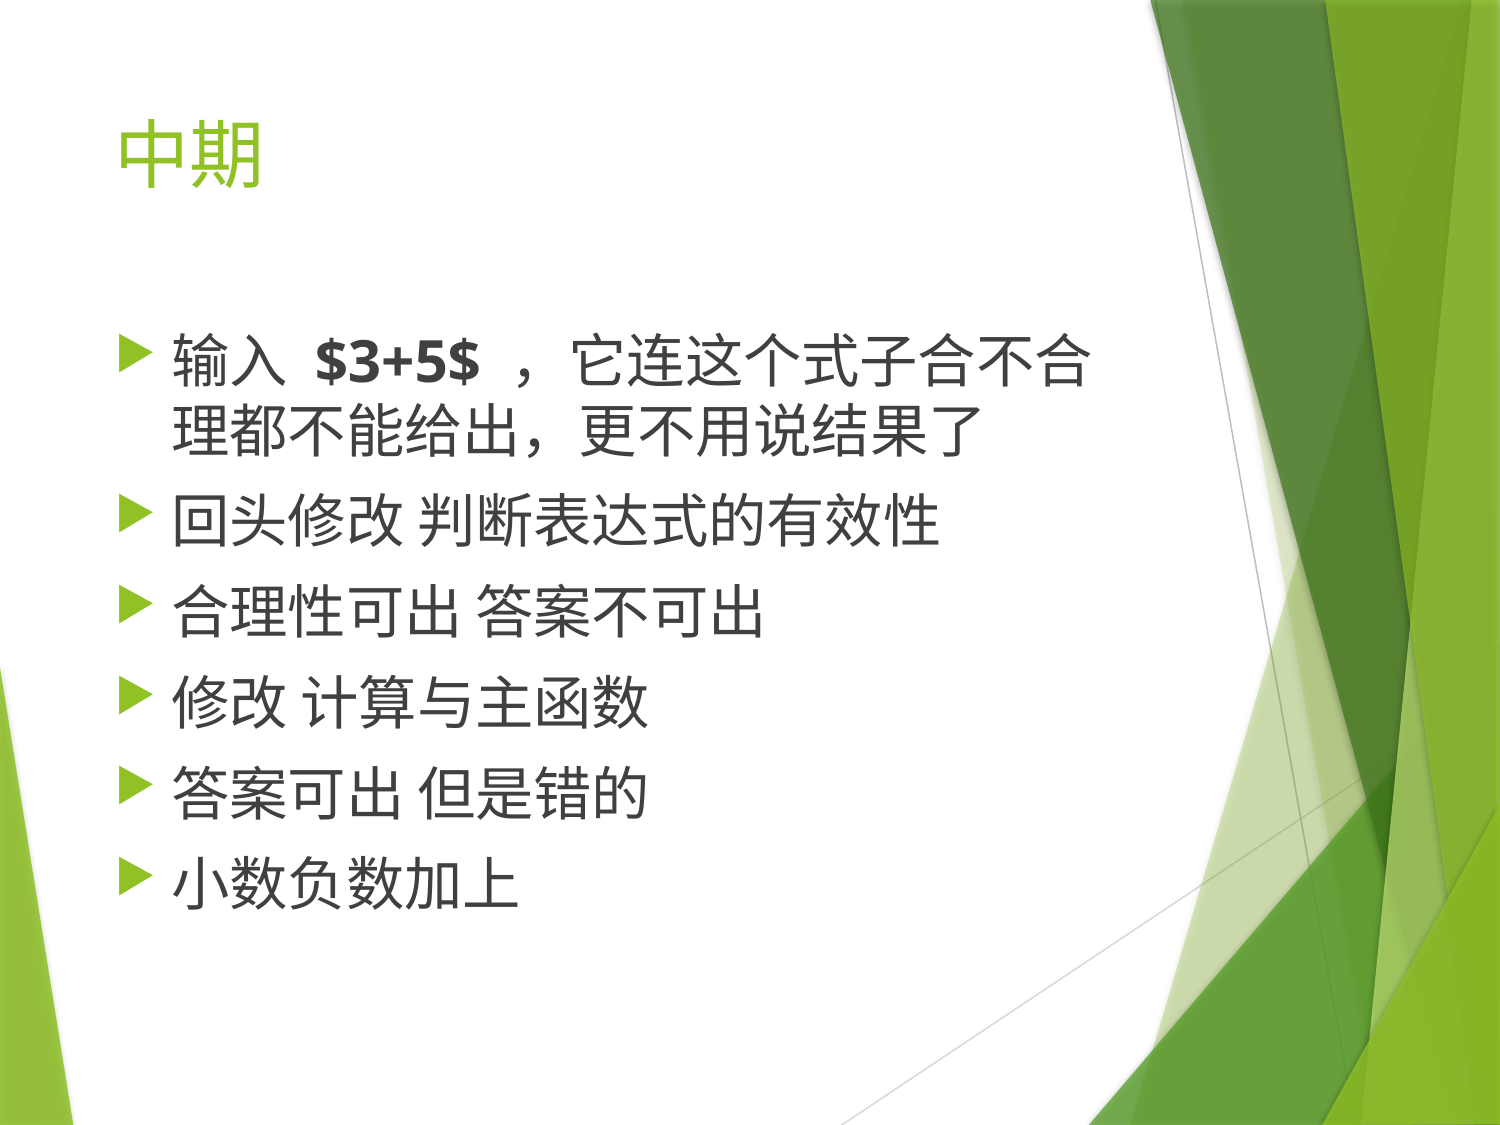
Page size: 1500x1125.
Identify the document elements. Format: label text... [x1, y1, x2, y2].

title 中期 [99, 99, 1142, 316]
list 输入 $3+5$ ，它连这个式子合不合理都不能给出，更不用说结果了 回头修改 判断表达式的有效性 合理性可出 答案不可出 修改 计算与主函数 答案可出 但是错的 小数负数加上 [99, 316, 1142, 954]
